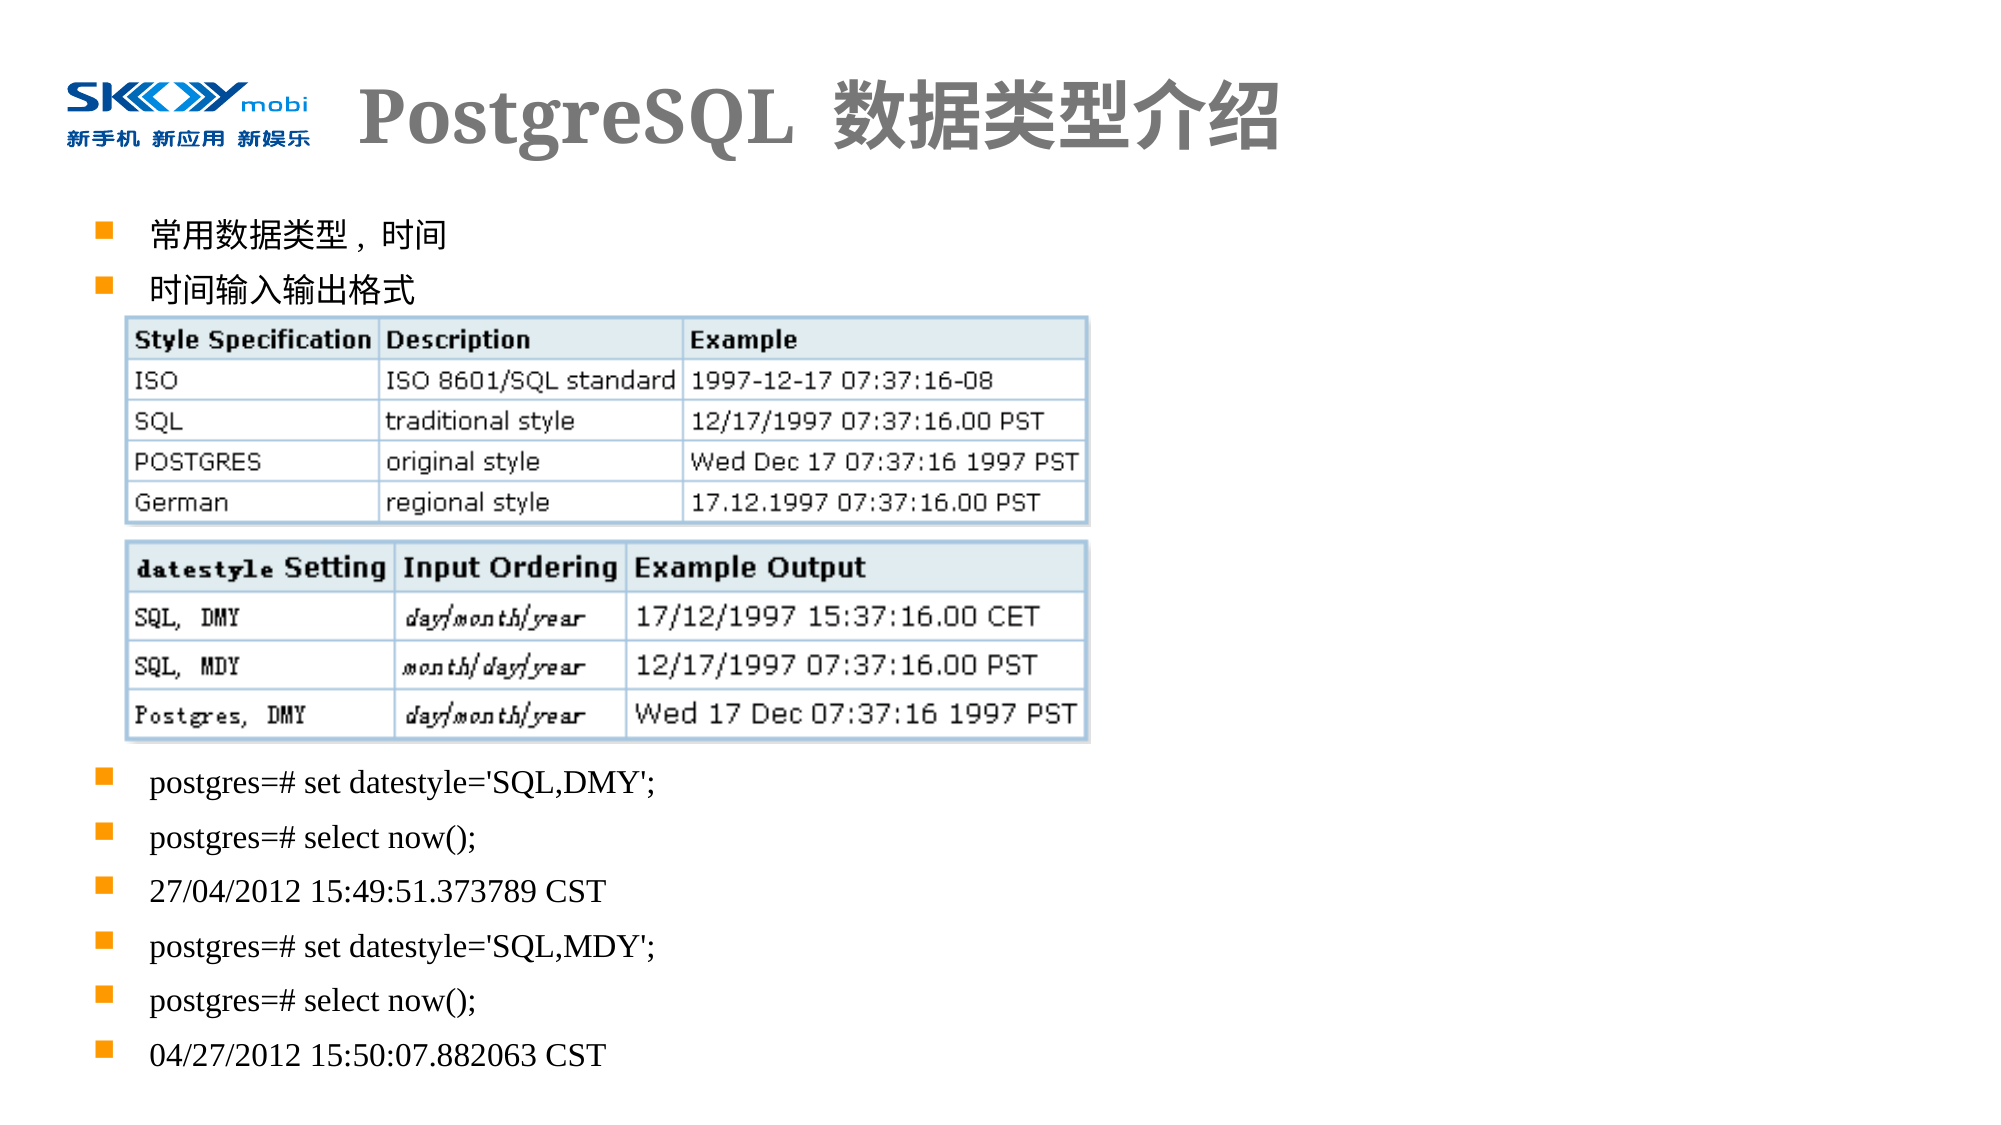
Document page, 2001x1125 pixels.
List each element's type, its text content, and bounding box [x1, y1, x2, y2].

picture [123, 314, 1091, 528]
title PostgreSQL 数据类型介绍 [343, 60, 1901, 167]
picture [123, 538, 1091, 744]
list 常用数据类型, 时间 时间输入输出格式 postgres=# set datestyle='SQL,DMY'; postgres=# select now(); 27/04/2012 15:49:51.373789 CST postgres=# set datestyle='SQL,MDY'; postgres=# select now(); 04/27/2012 15:50:07.882063 CST [77, 198, 1901, 1020]
